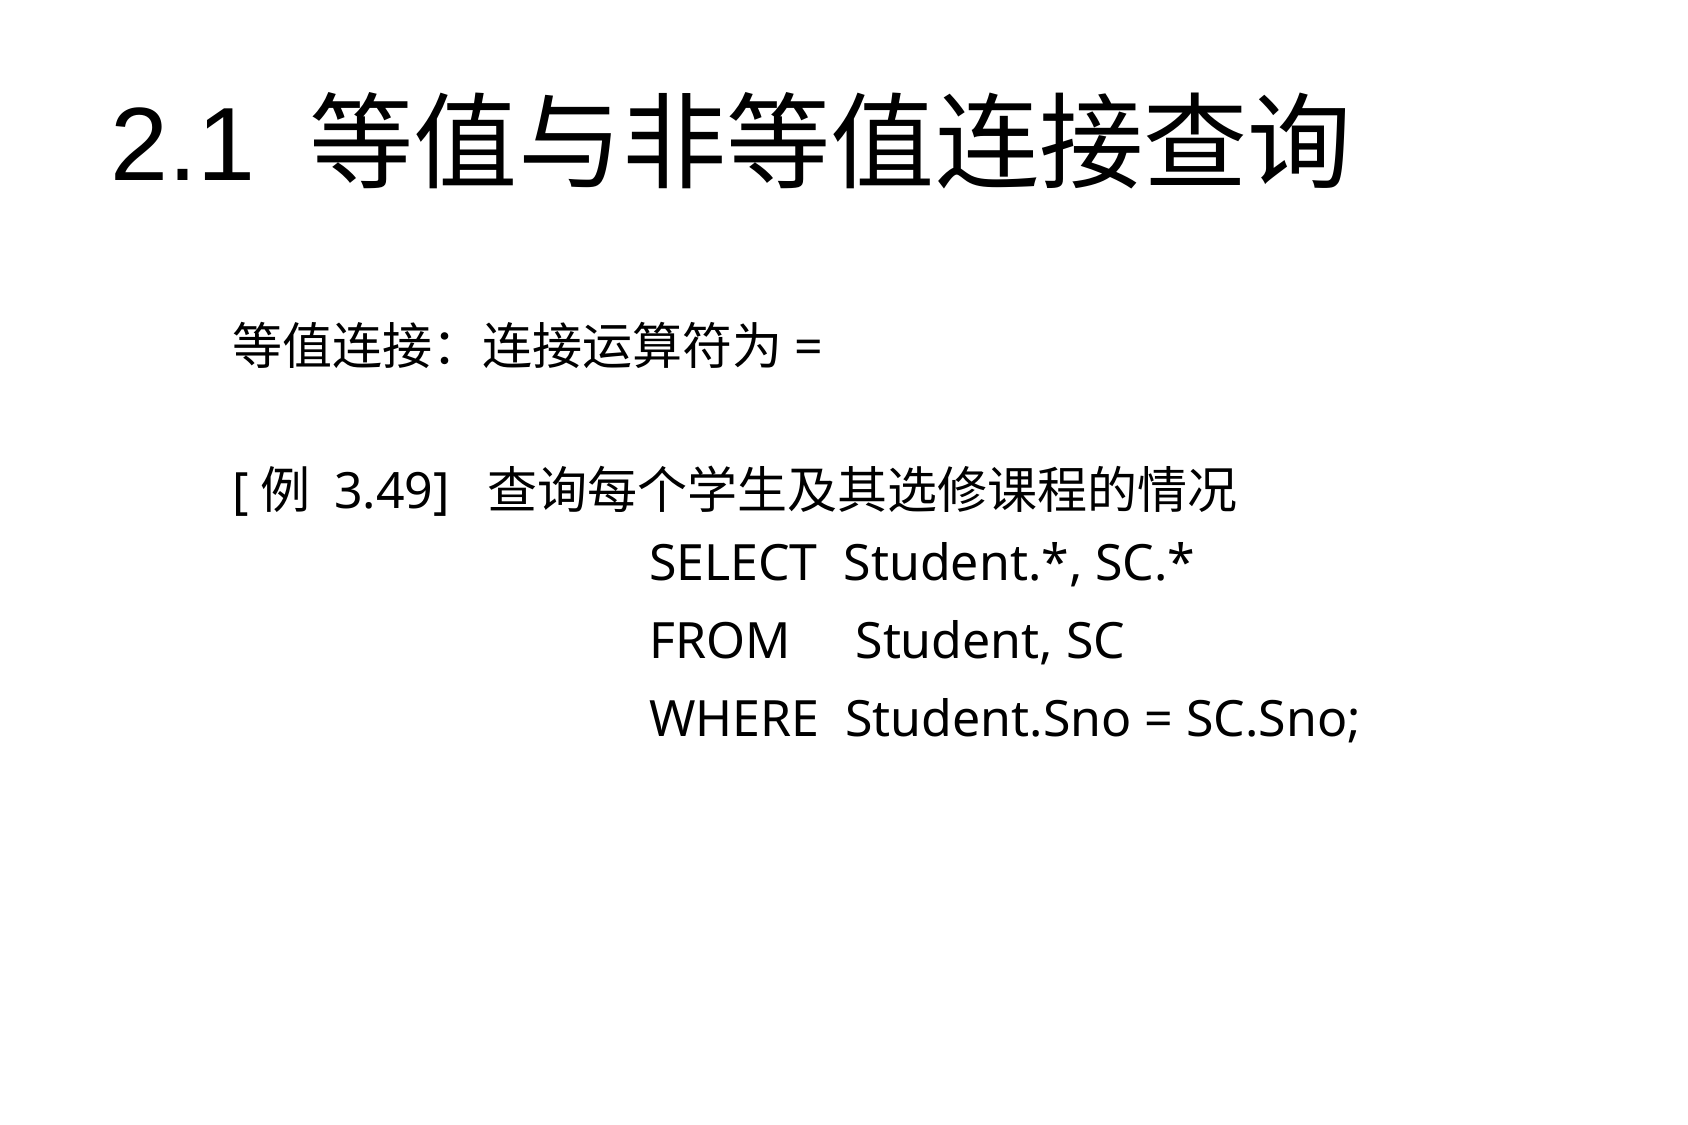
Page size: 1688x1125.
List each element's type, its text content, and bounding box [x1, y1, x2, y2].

title 2.1 等值与非等值连接查询 [84, 45, 1604, 233]
list 等值连接：连接运算符为= [例 3.49] 查询每个学生及其选修课程的情况 SELECT Student.*, SC.* FROM Student, SC WHERE Student.Sno = SC.Sno; [205, 289, 1469, 965]
